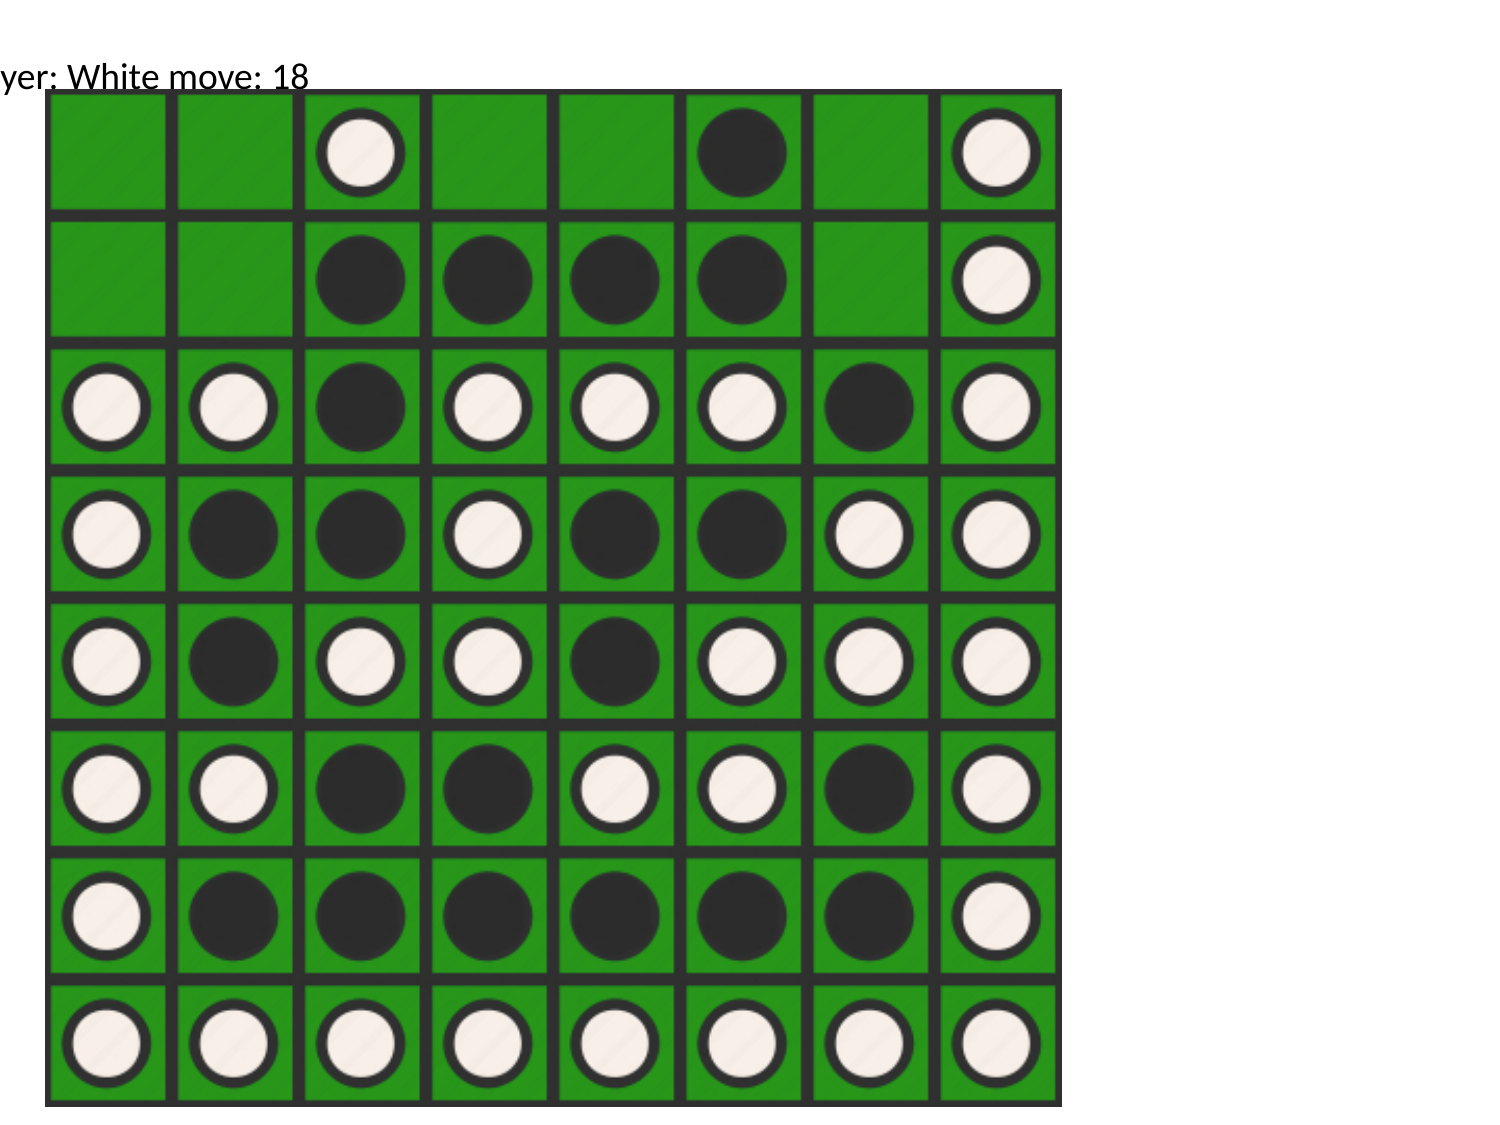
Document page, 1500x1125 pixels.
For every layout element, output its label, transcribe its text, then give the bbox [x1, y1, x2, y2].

picture [44, 89, 1062, 1107]
text_box turn: 52 player: White move: 18 [0, 44, 325, 105]
